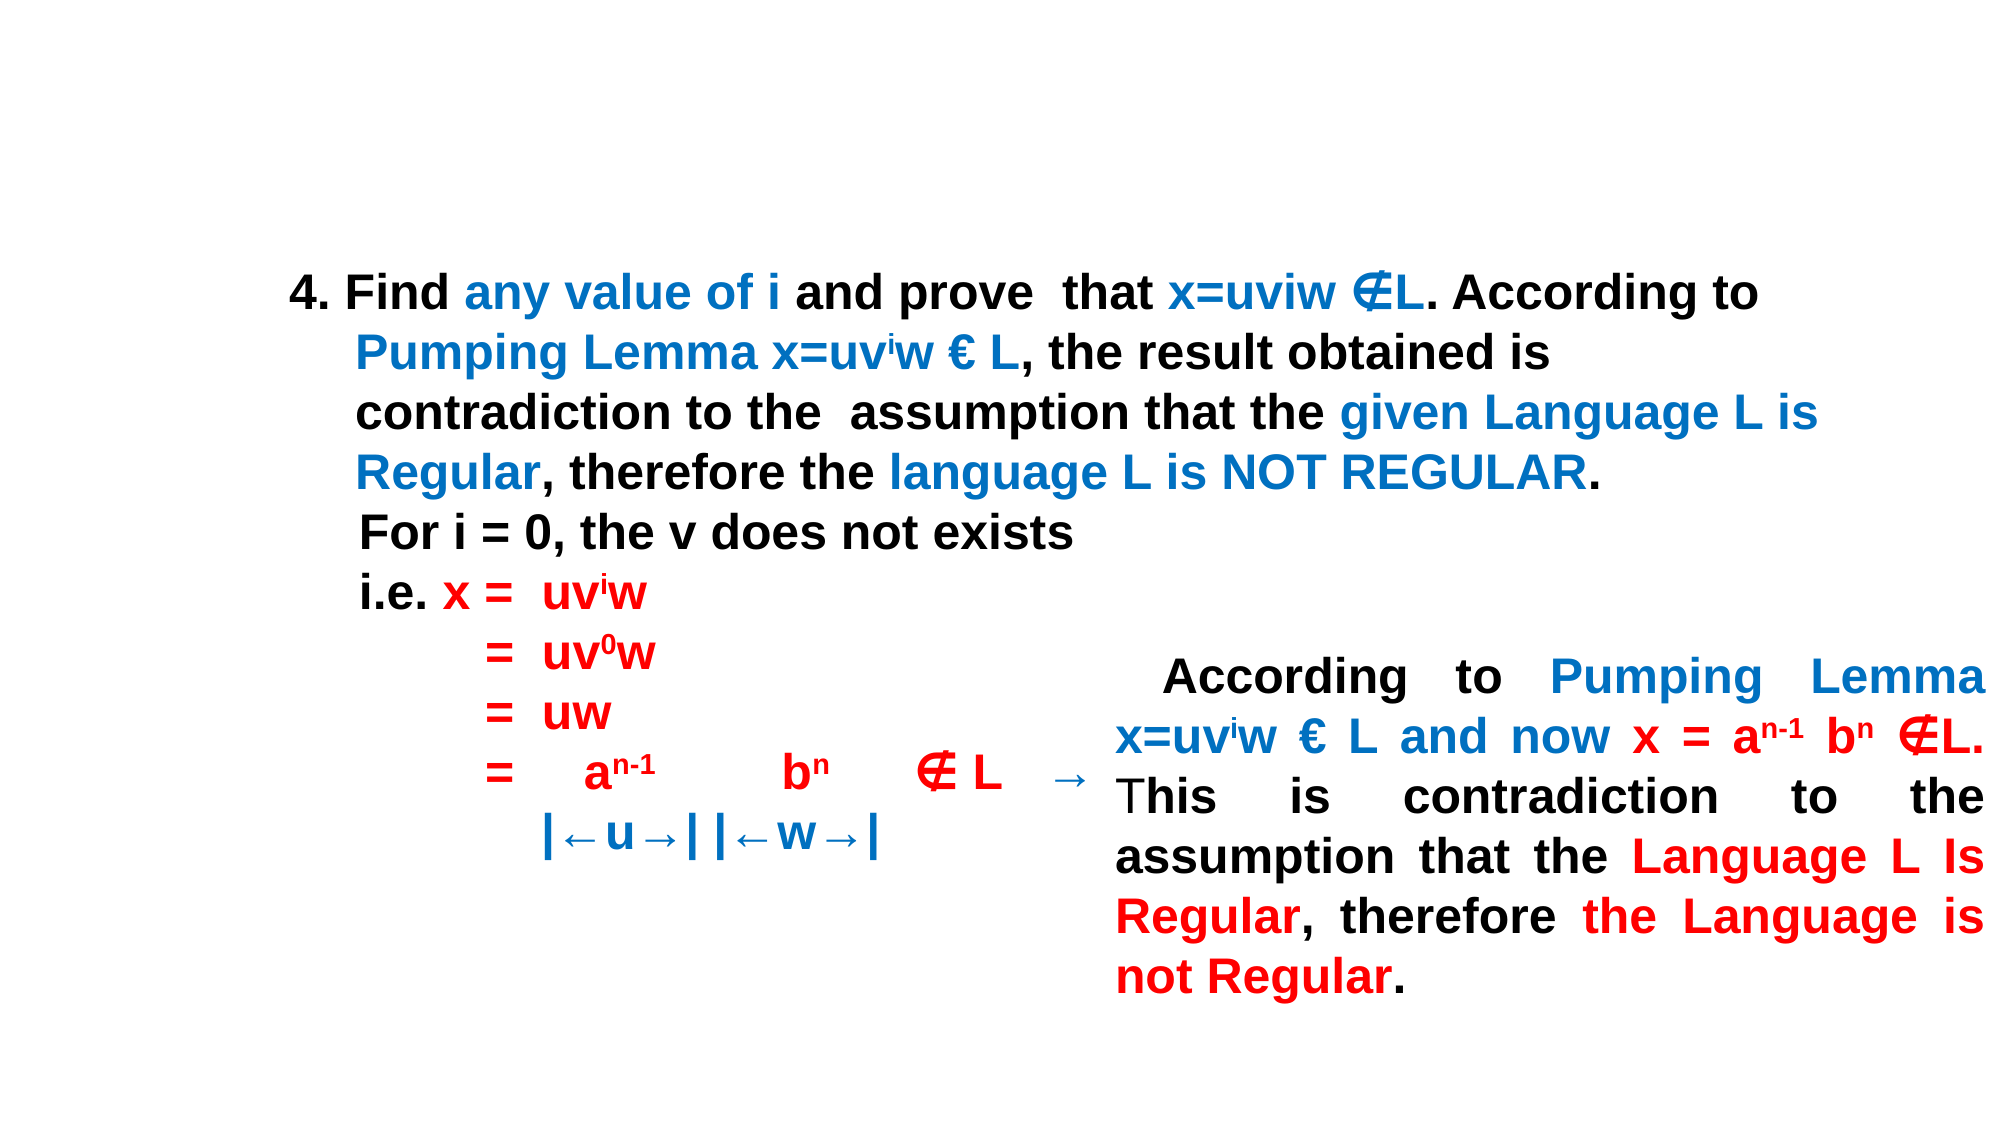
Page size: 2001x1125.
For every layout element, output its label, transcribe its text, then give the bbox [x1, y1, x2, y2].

text_box 4. Find any value of i and prove that x=uviw ∉L. According to Pumping Lemma x=uviw € L, the result obtained is contradiction to the assumption that the given Language L is Regular, therefore the language L is NOT REGULAR. For i = 0, the v does not exists i.e. x = uviw = uv0w = uw = an-1 bn ∉ L → |←u→| |←w→| [124, 252, 1871, 1008]
text_box According to Pumping Lemma x=uviw € L and now x = an-1 bn ∉L. This is contradiction to the assumption that the Language L Is Regular, therefore the Language is not Regular. [1100, 635, 2000, 1008]
